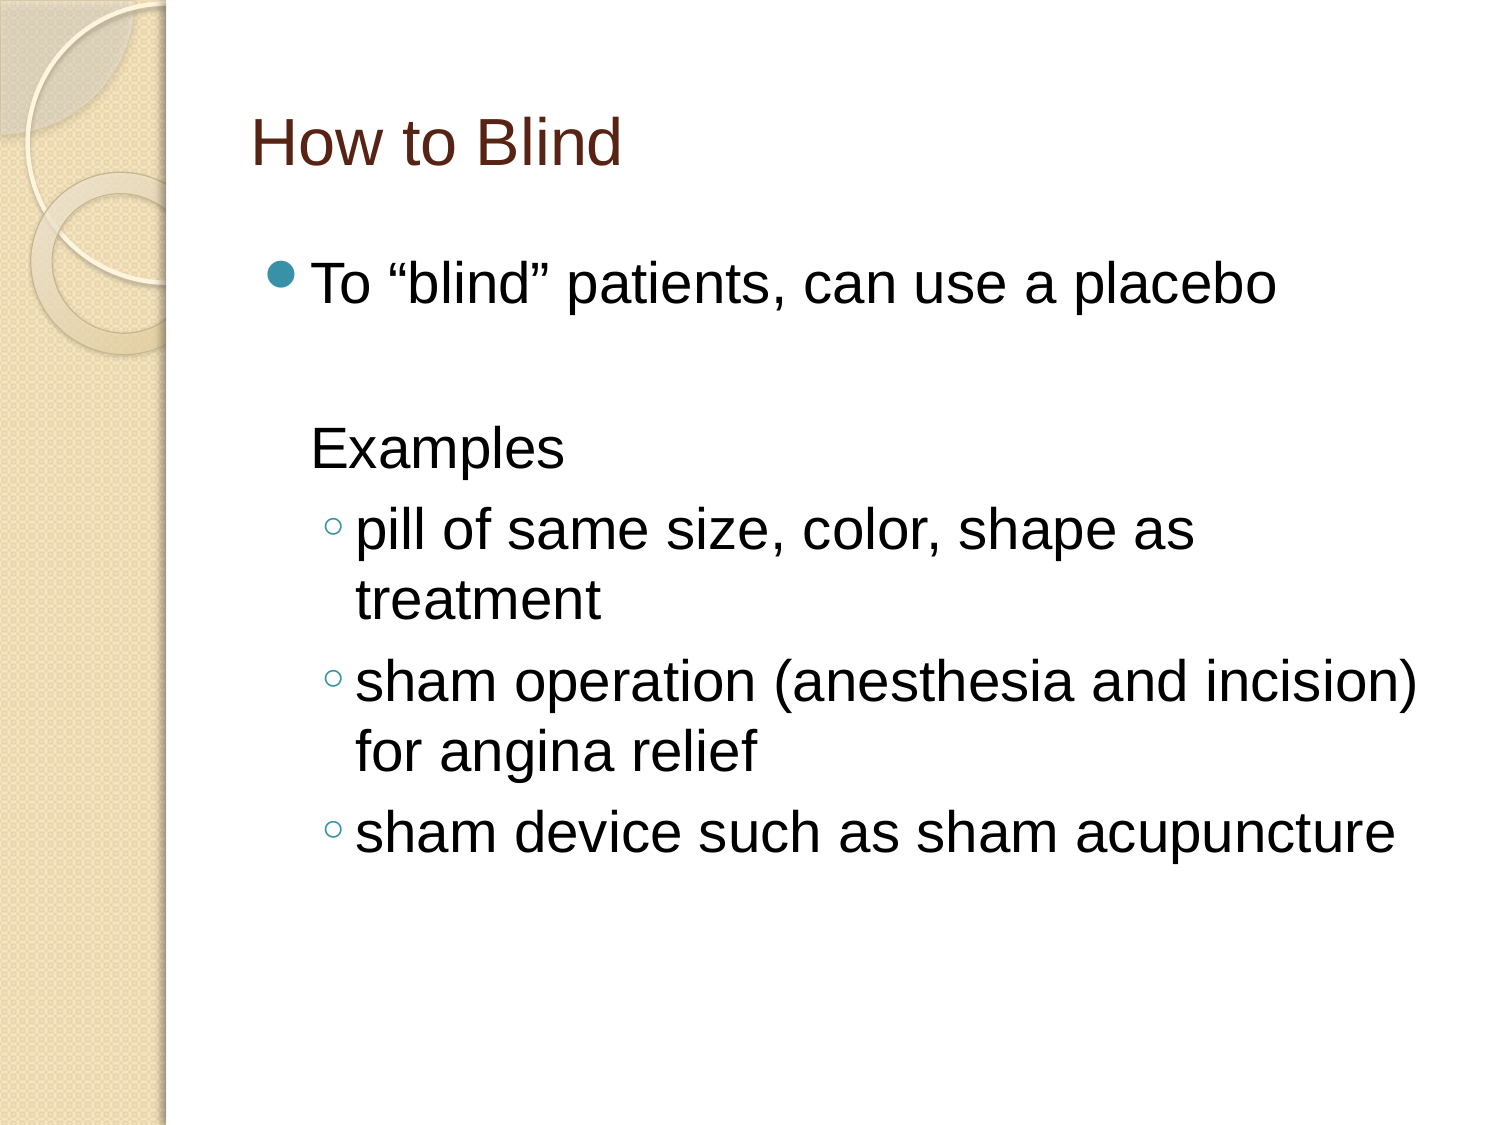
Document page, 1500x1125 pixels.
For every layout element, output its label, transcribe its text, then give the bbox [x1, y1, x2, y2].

title How to Blind [235, 45, 1466, 233]
list To “blind” patients, can use a placebo Examples pill of same size, color, shape as treatment sham operation (anesthesia and incision) for angina relief sham device such as sham acupuncture [235, 237, 1466, 1025]
